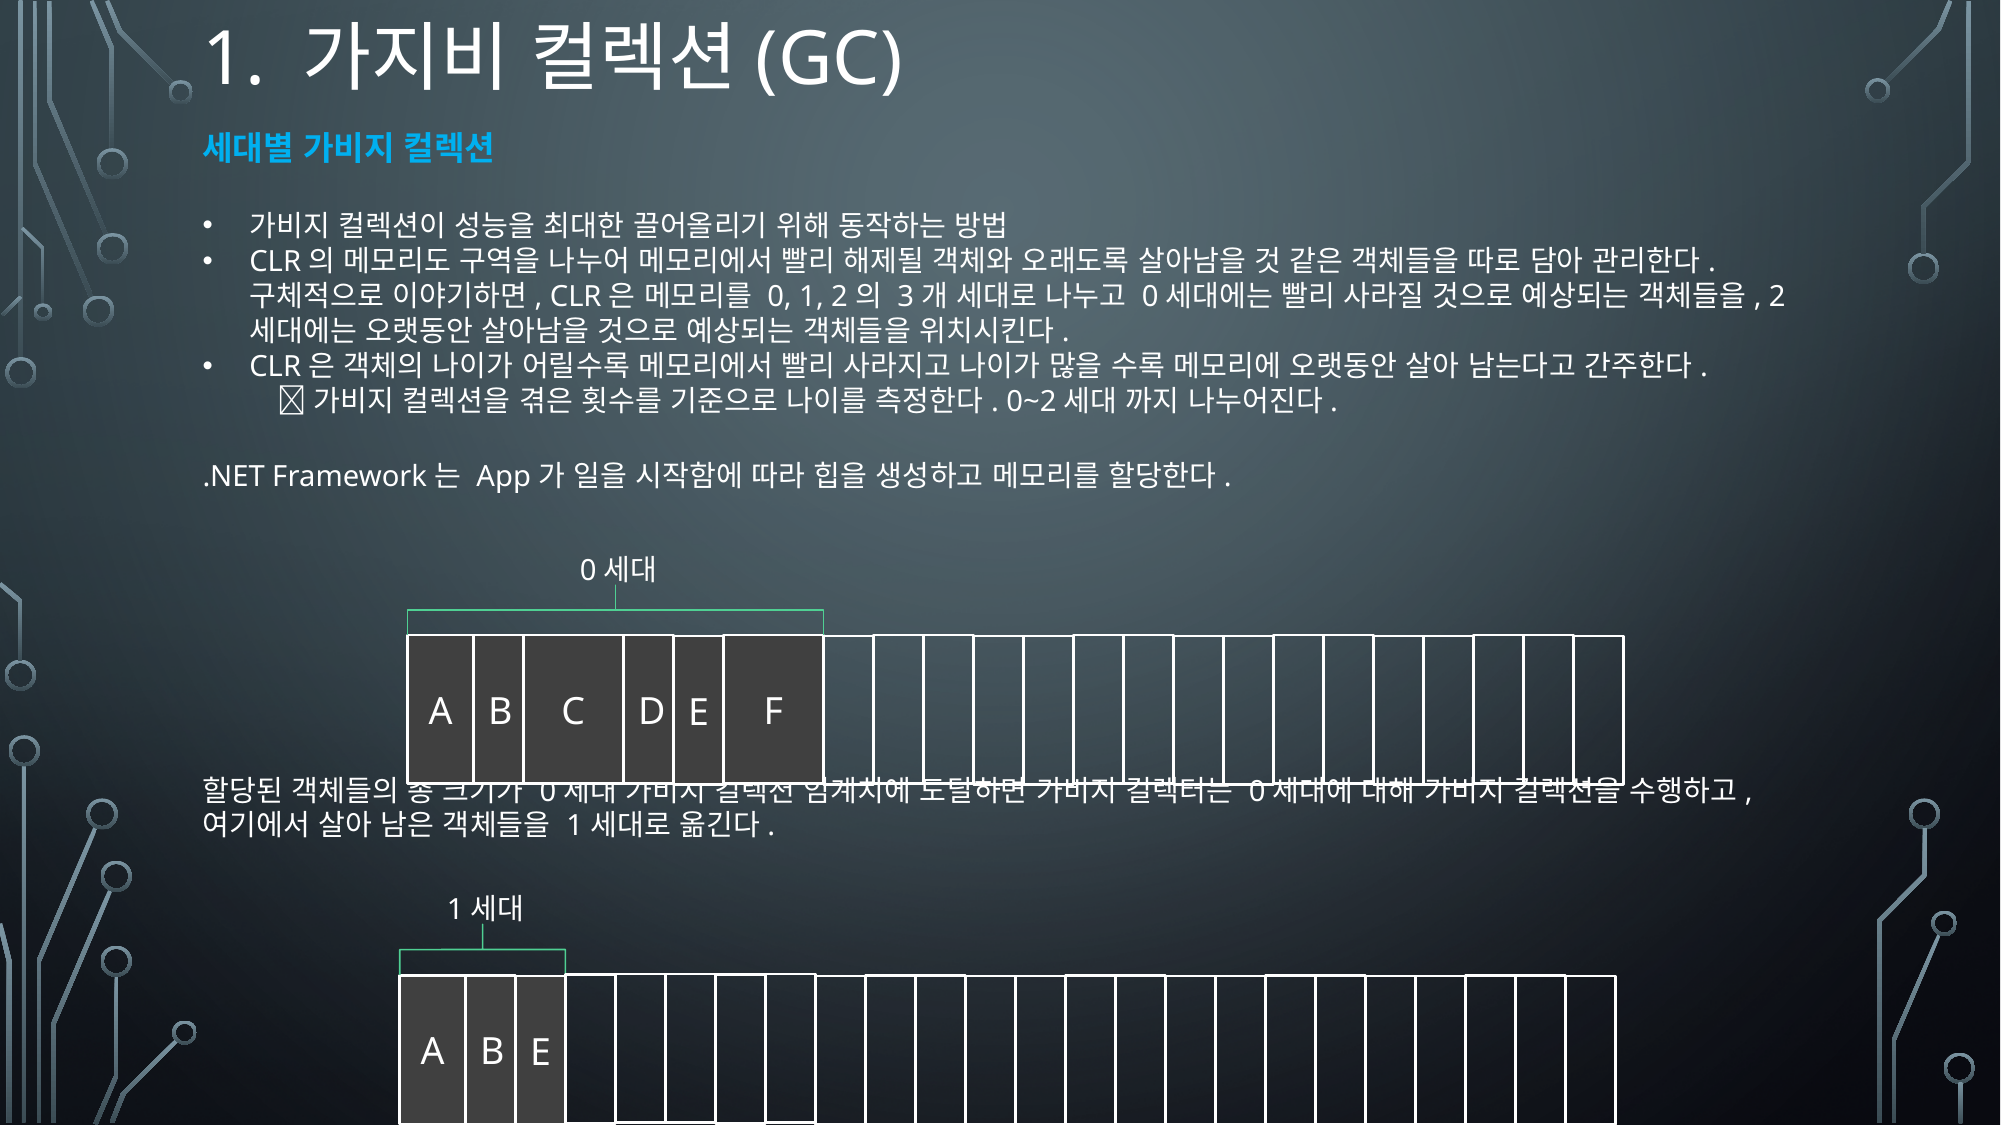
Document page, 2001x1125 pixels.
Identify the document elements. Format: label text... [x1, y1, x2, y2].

text_box 세대별 가비지 컬렉션 가비지 컬렉션이 성능을 최대한 끌어올리기 위해 동작하는 방법 CLR의 메모리도 구역을 나누어 메모리에서 빨리 해제될 객체와 오래도록 살아남을 것 같은 객체들을 따로 담아 관리한다. 구체적으로 이야기하면, CLR은 메모리를 0, 1, 2의 3개 세대로 나누고 0세대에는 빨리 사라질 것으로 예상되는 객체들을, 2세대에는 오랫동안 살아남을 것으로 예상되는 객체들을 위치시킨다. CLR은 객체의 나이가 어릴수록 메모리에서 빨리 사라지고 나이가 많을 수록 메모리에 오랫동안 살아 남는다고 간주한다. 가비지 컬렉션을 겪은 횟수를 기준으로 나이를 측정한다. 0~2세대 까지 나누어진다. .NET Framework는 App가 일을 시작함에 따라 힙을 생성하고 메모리를 할당한다. 할당된 객체들의 총 크기가 0세대 가비지 컬렉션 임계치에 도달하면 가비지 컬렉터는 0세대에 대해 가비지 컬렉션을 수행하고, 여기에서 살아 남은 객체들을 1세대로 옮긴다. [187, 120, 1813, 850]
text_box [407, 544, 1624, 785]
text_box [399, 883, 1616, 1125]
title 1. 가지비 컬렉션(GC) [187, 0, 1813, 120]
